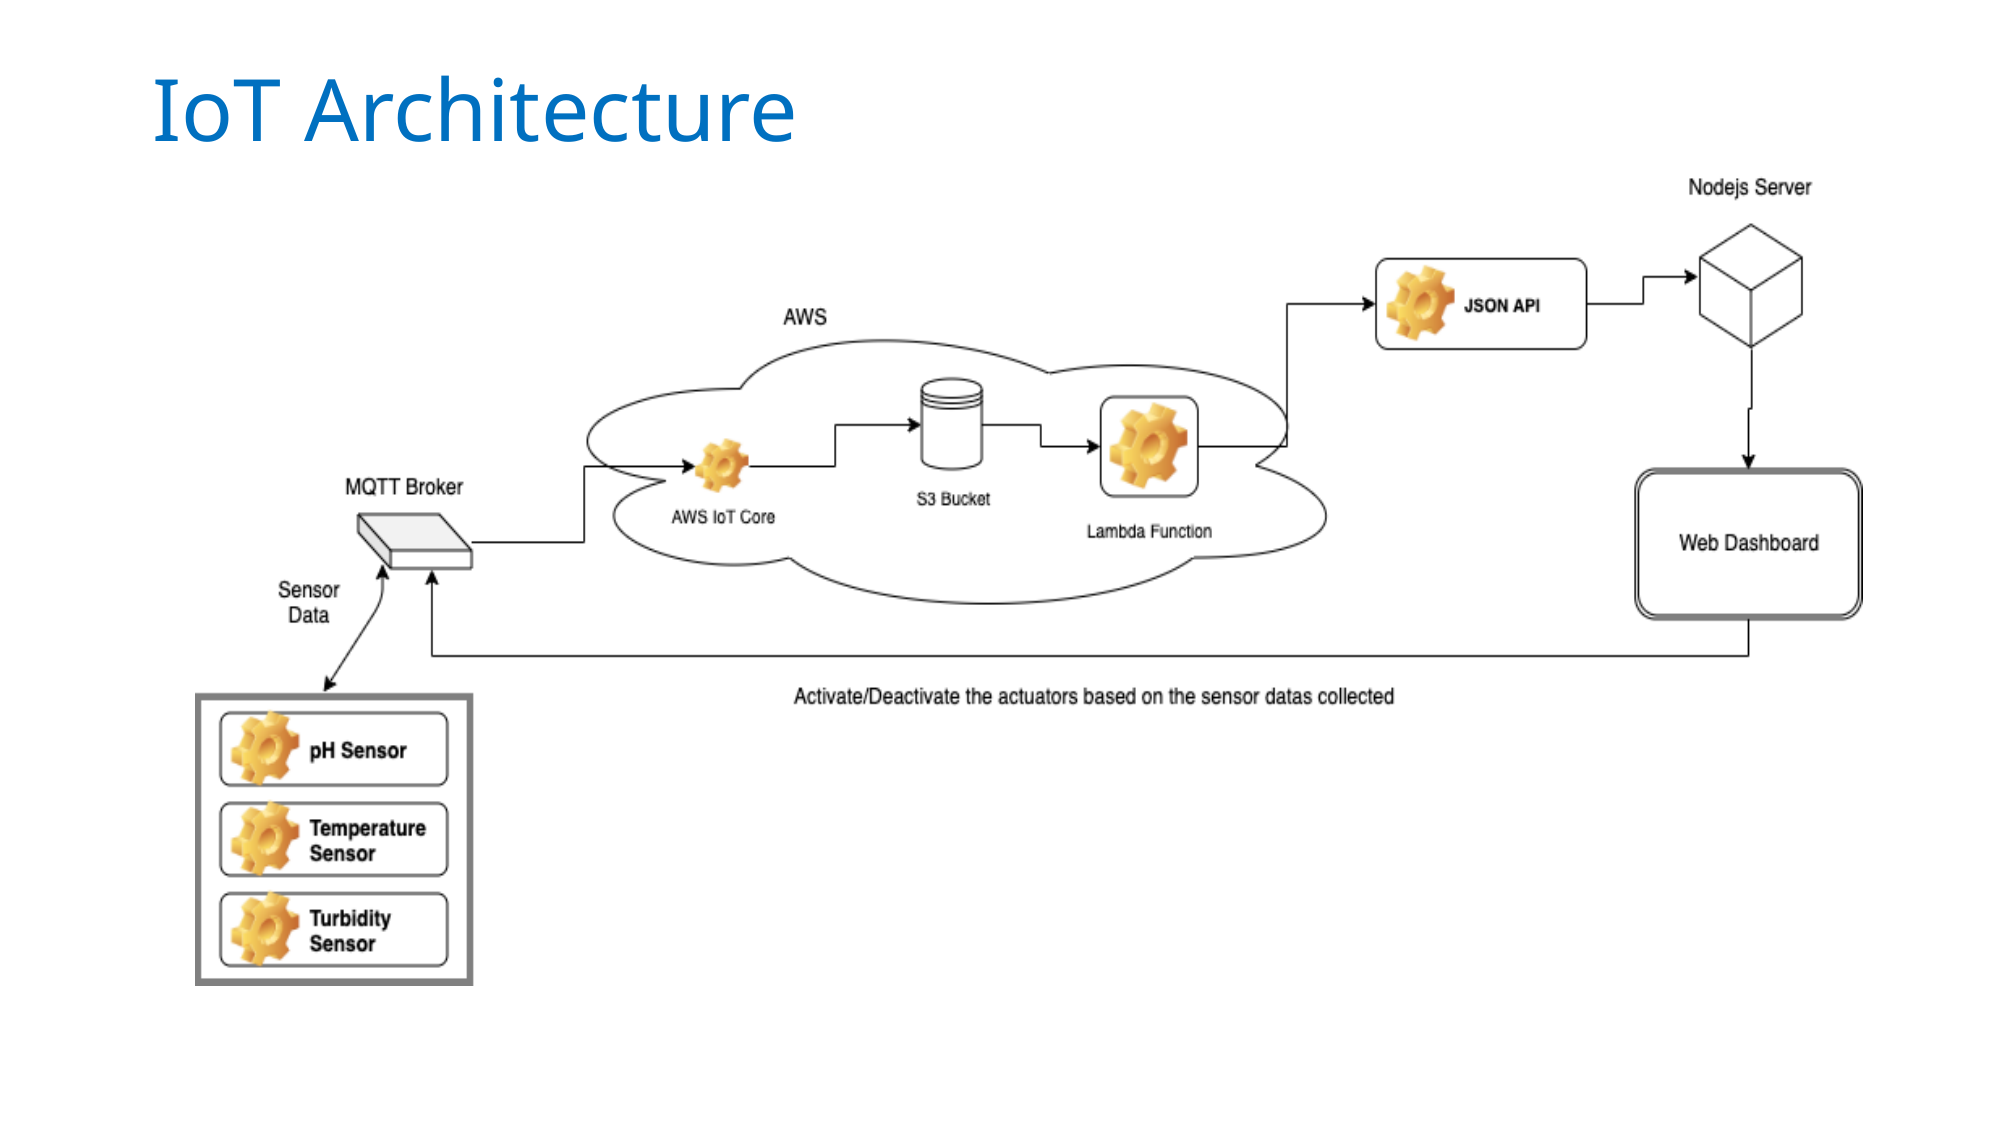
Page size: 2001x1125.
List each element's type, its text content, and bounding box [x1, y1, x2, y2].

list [195, 168, 1863, 986]
title IoT Architecture [137, 59, 1863, 169]
